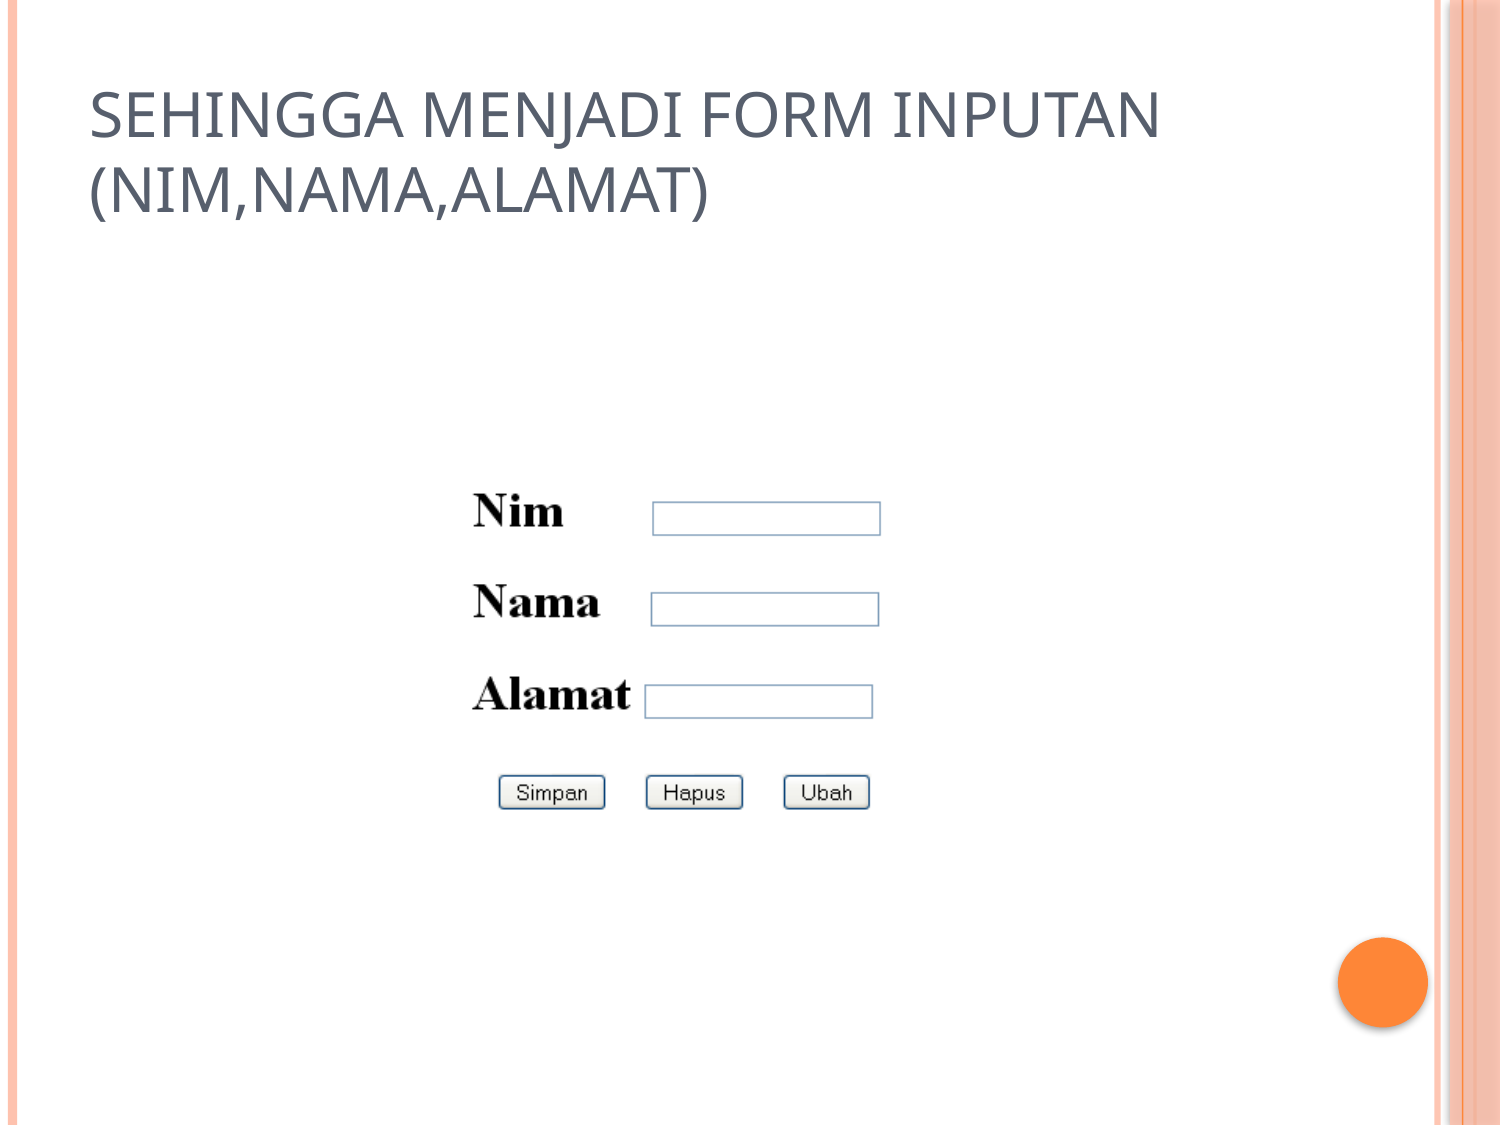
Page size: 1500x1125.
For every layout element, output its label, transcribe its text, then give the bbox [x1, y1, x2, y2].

title sehingga menjadi form inputan (nim,nama,alamat) [75, 45, 1300, 233]
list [460, 446, 915, 878]
